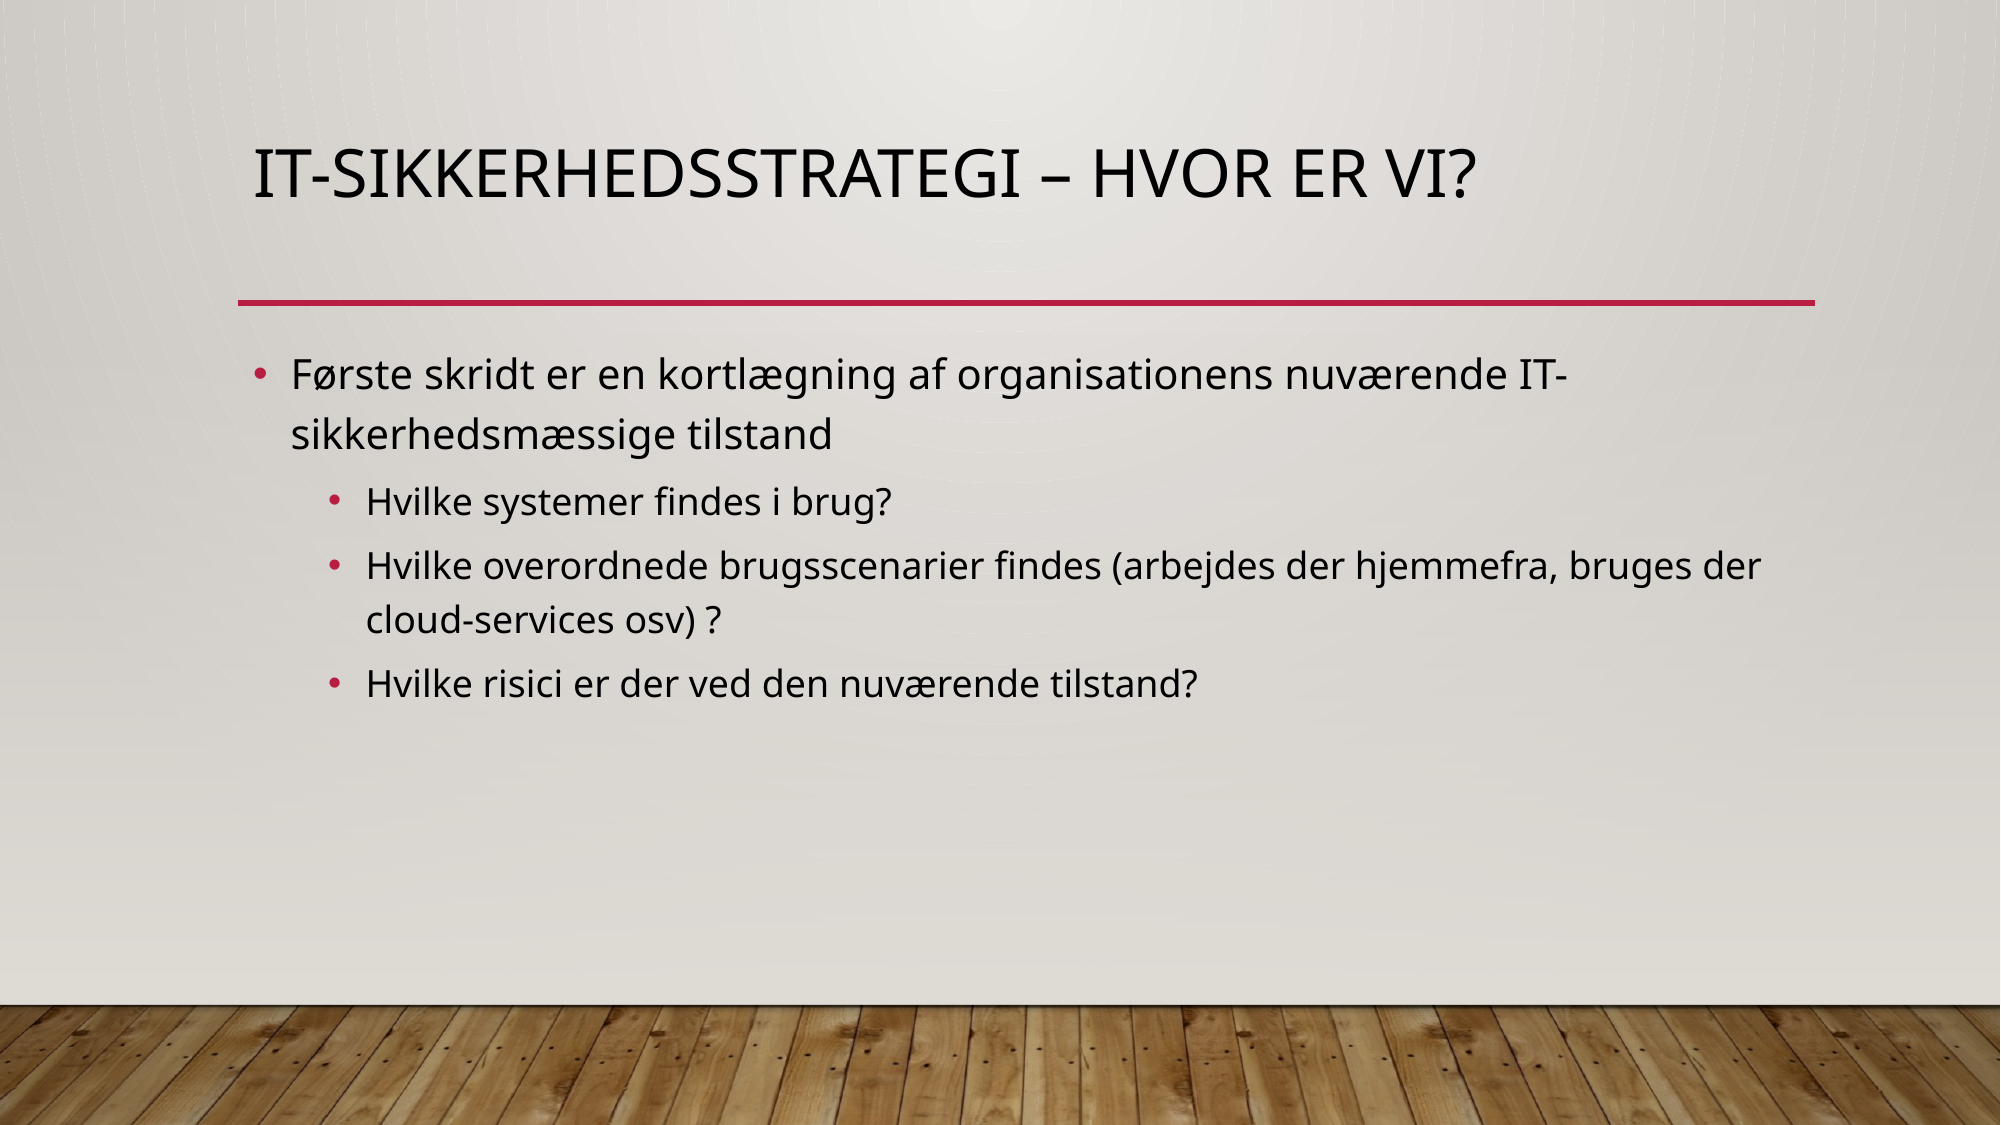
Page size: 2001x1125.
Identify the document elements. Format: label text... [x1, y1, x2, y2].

list Første skridt er en kortlægning af organisationens nuværende IT-sikkerhedsmæssige tilstand Hvilke systemer findes i brug? Hvilke overordnede brugsscenarier findes (arbejdes der hjemmefra, bruges der cloud-services osv) ? Hvilke risici er der ved den nuværende tilstand? [238, 330, 1814, 897]
picture [0, 1005, 2000, 1125]
title It-sikkerhedsstrategi – hvor er vi? [238, 131, 1814, 305]
